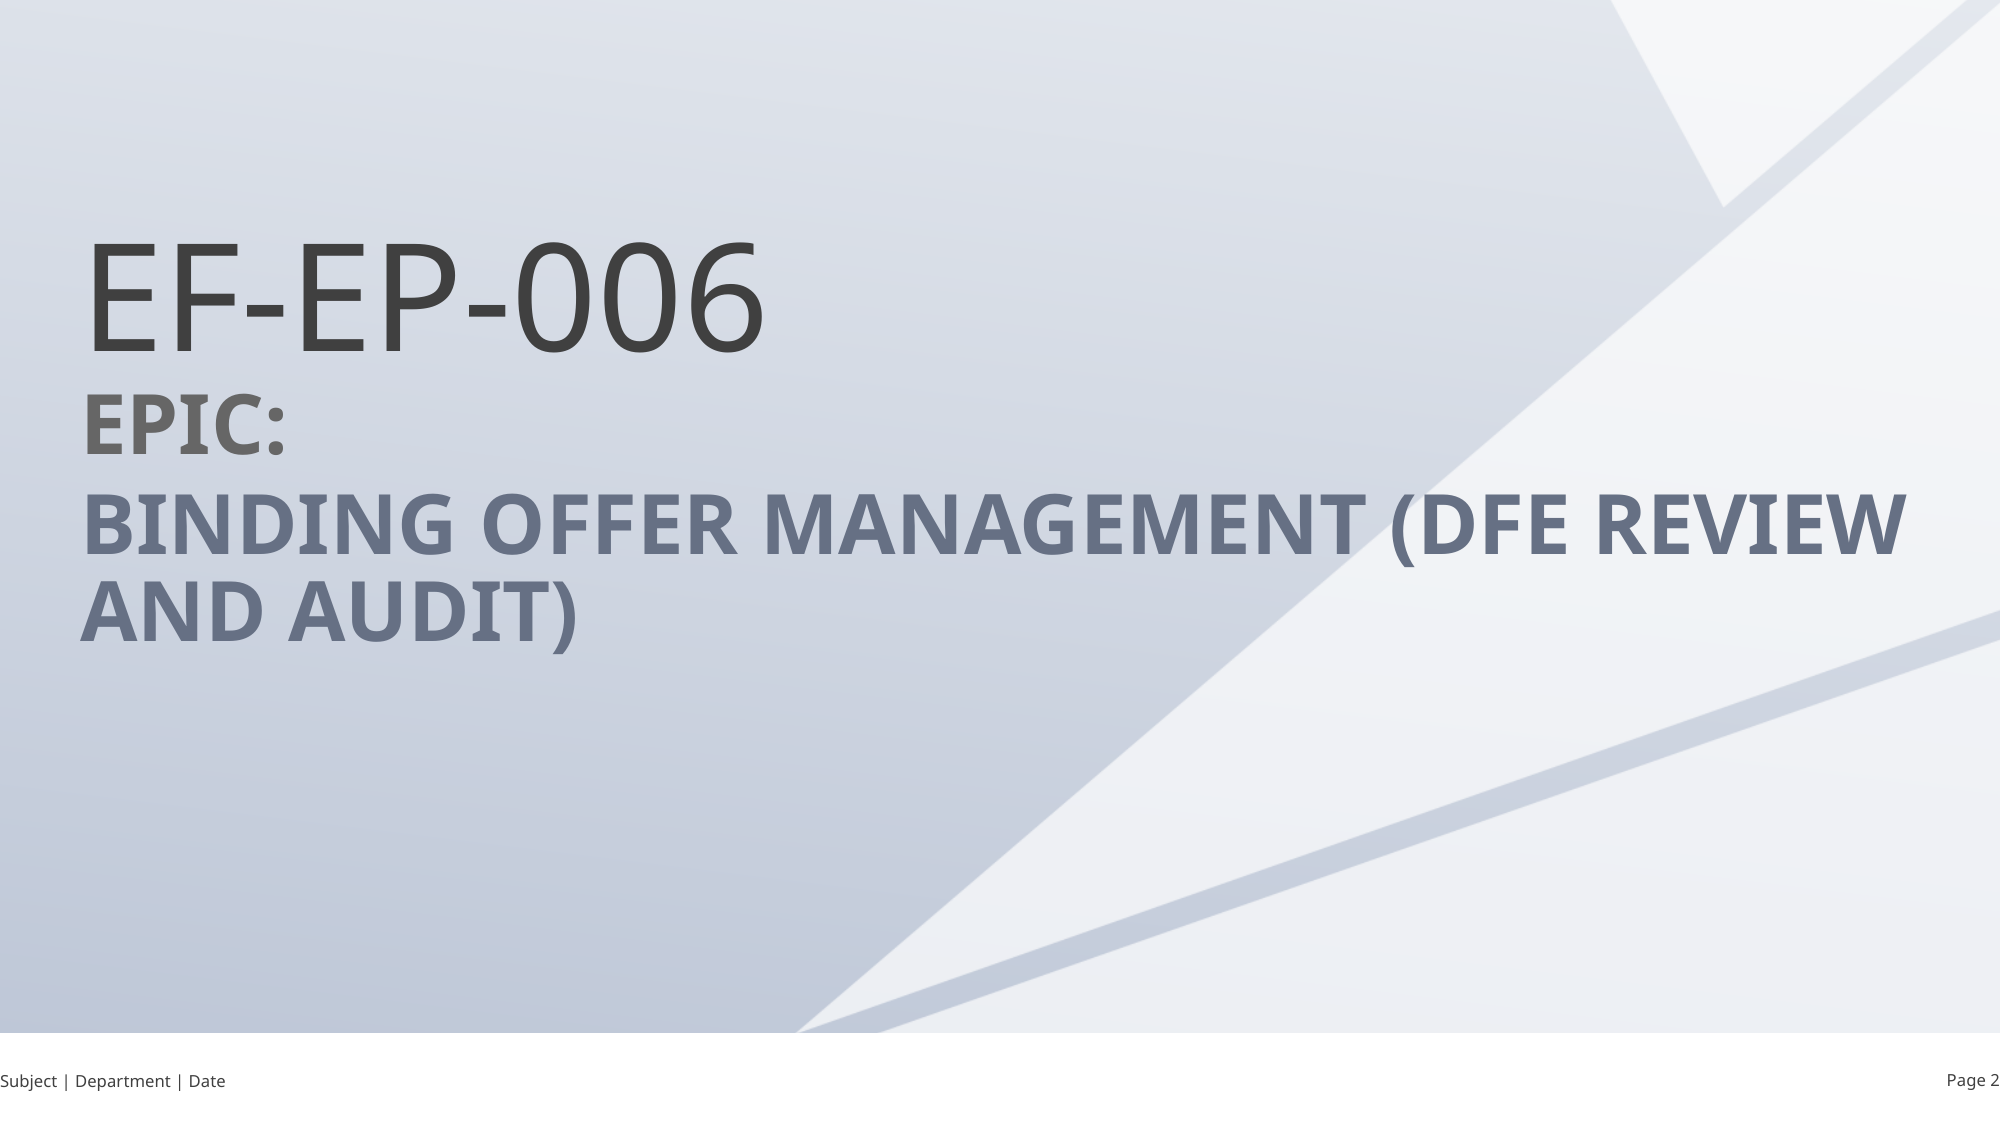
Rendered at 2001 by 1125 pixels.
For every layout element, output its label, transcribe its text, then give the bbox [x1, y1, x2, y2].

list EPIC: Binding Offer Management (DFE Review and Audit) [80, 383, 1922, 662]
footer Subject | Department | Date [0, 1053, 1617, 1109]
list EF-EP-006 [80, 231, 804, 383]
text_box [795, 0, 2000, 200]
text_box [795, 1033, 2000, 1039]
slide_number Page 2 [1814, 1053, 2000, 1109]
